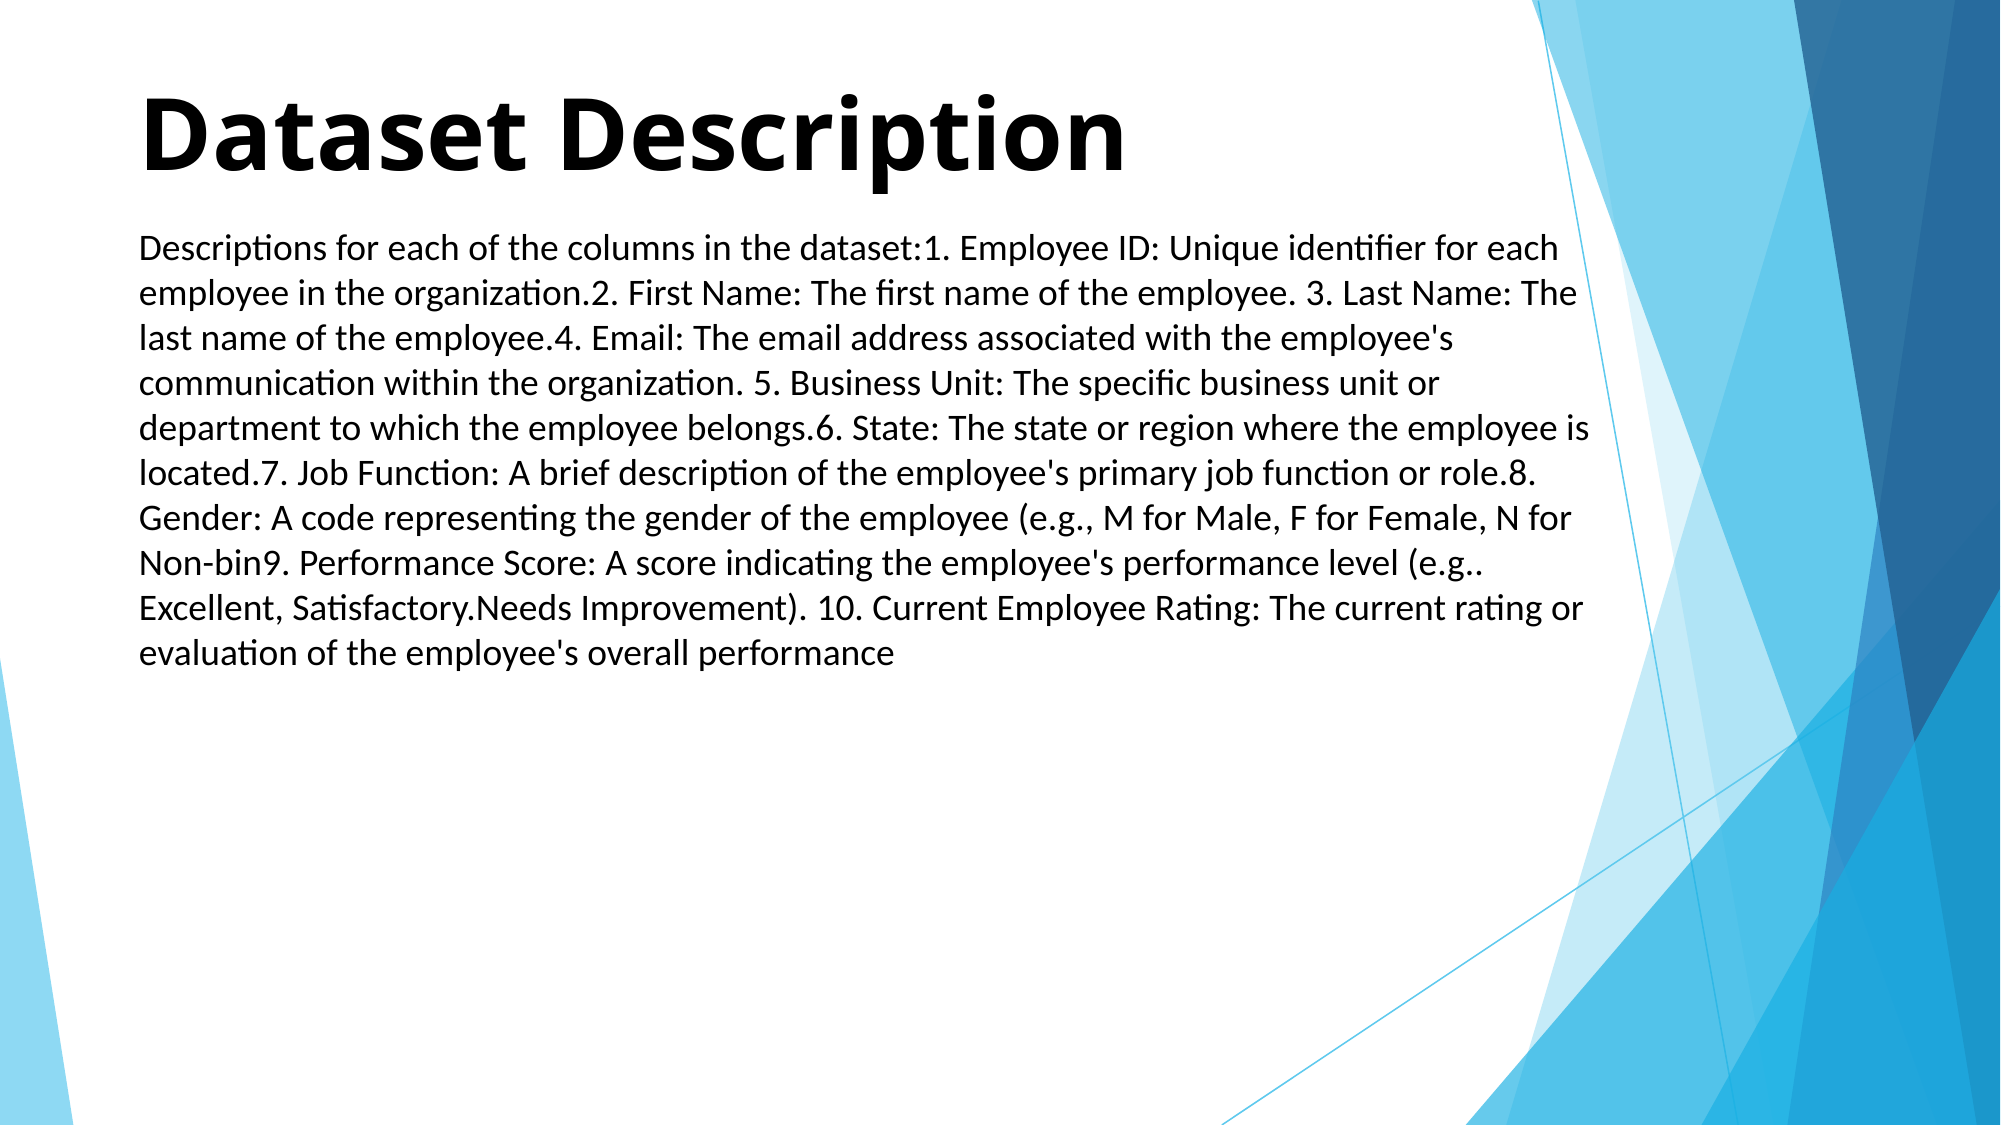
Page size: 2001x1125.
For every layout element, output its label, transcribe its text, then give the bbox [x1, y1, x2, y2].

text_box Descriptions for each of the columns in the dataset:1. Employee ID: Unique identifier for each employee in the organization.2. First Name: The first name of the employee. 3. Last Name: The last name of the employee.4. Email: The email address associated with the employee's communication within the organization. 5. Business Unit: The specific business unit or department to which the employee belongs.6. State: The state or region where the employee is located.7. Job Function: A brief description of the employee's primary job function or role.8. Gender: A code representing the gender of the employee (e.g., M for Male, F for Female, N for Non-bin9. Performance Score: A score indicating the employee's performance level (e.g.. Excellent, Satisfactory.Needs Improvement). 10. Current Employee Rating: The current rating or evaluation of the employee's overall performance [123, 215, 1612, 680]
title Dataset Description [123, 62, 1877, 189]
